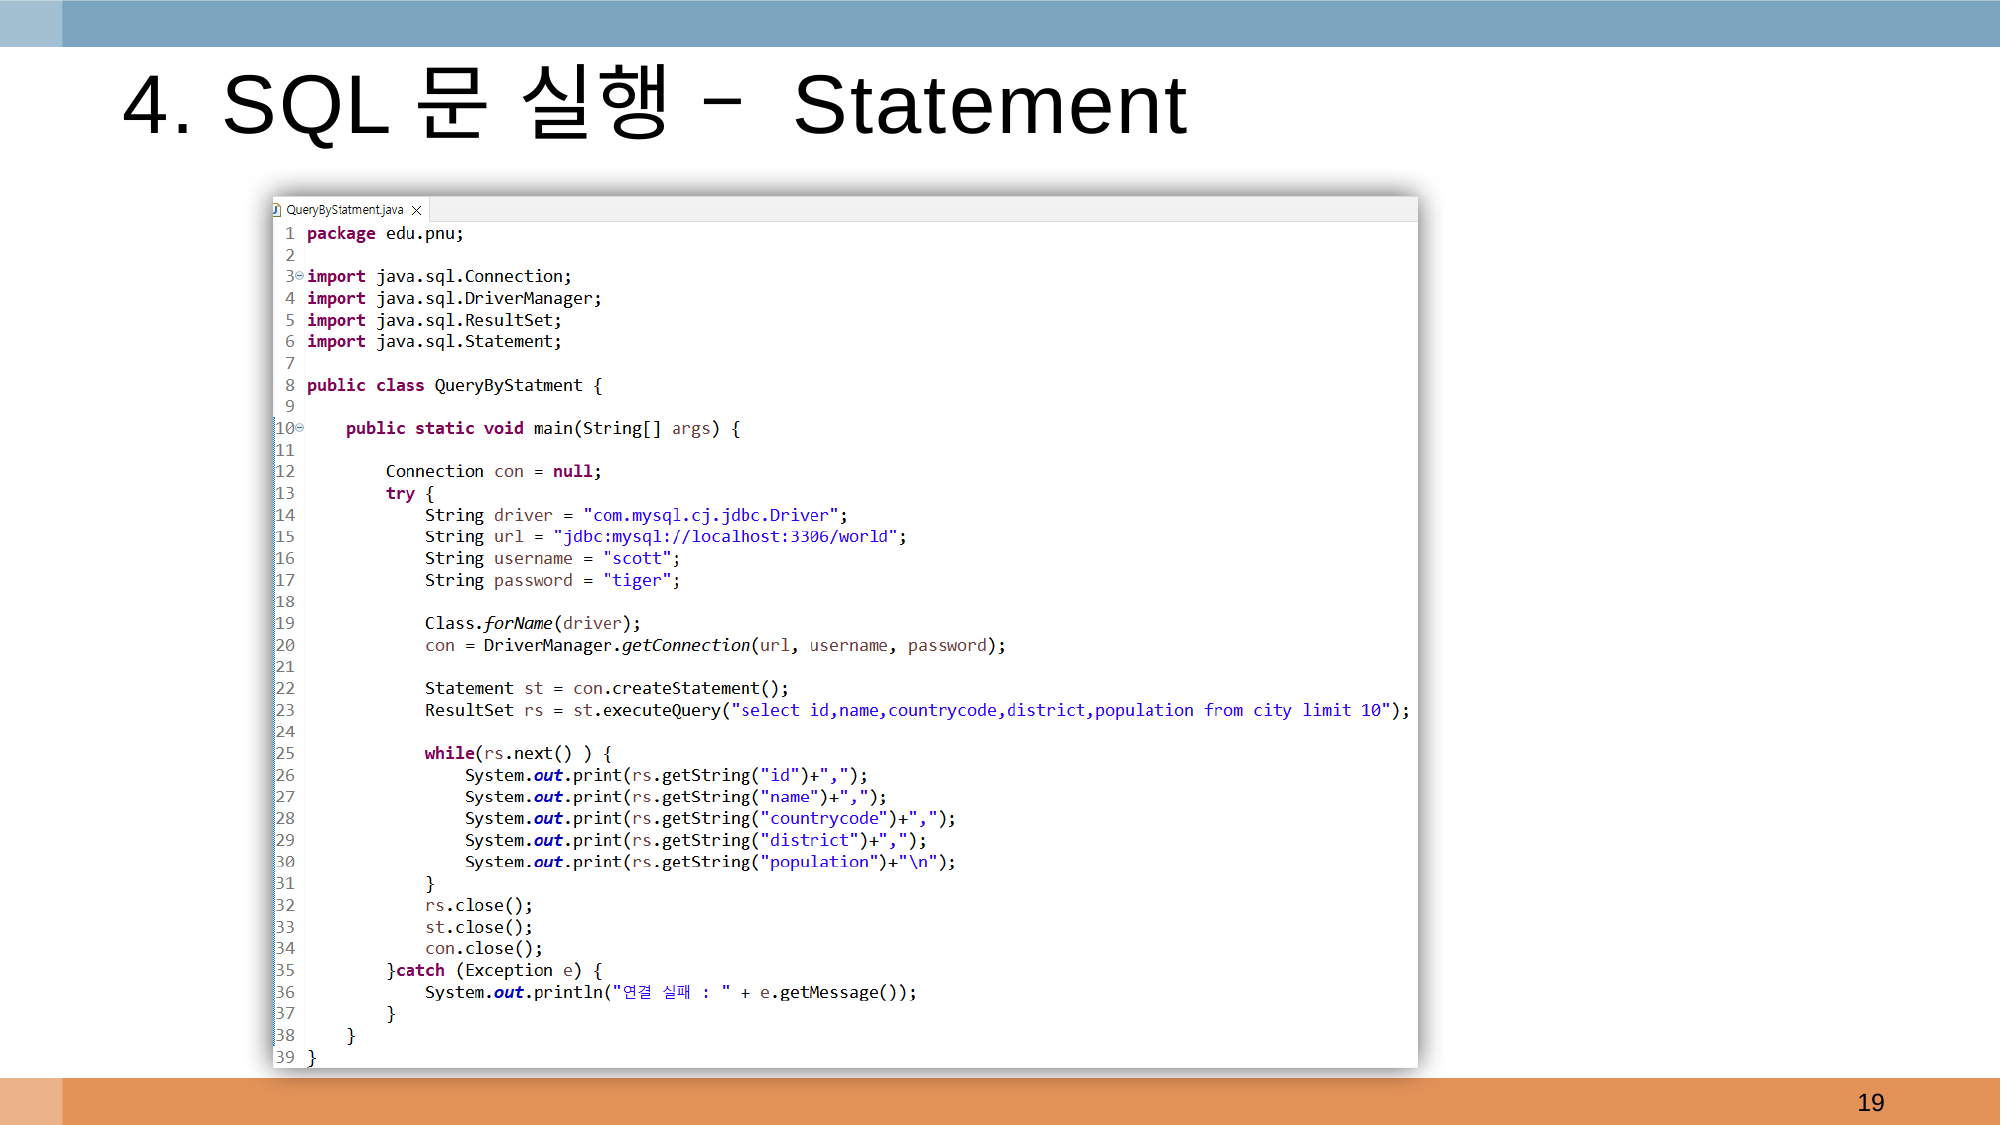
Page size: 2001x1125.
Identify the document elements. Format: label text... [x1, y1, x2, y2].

slide_number 19 [1433, 1078, 1900, 1125]
picture [273, 196, 1418, 1069]
title 4. SQL문 실행 – Statement [108, 43, 1916, 173]
